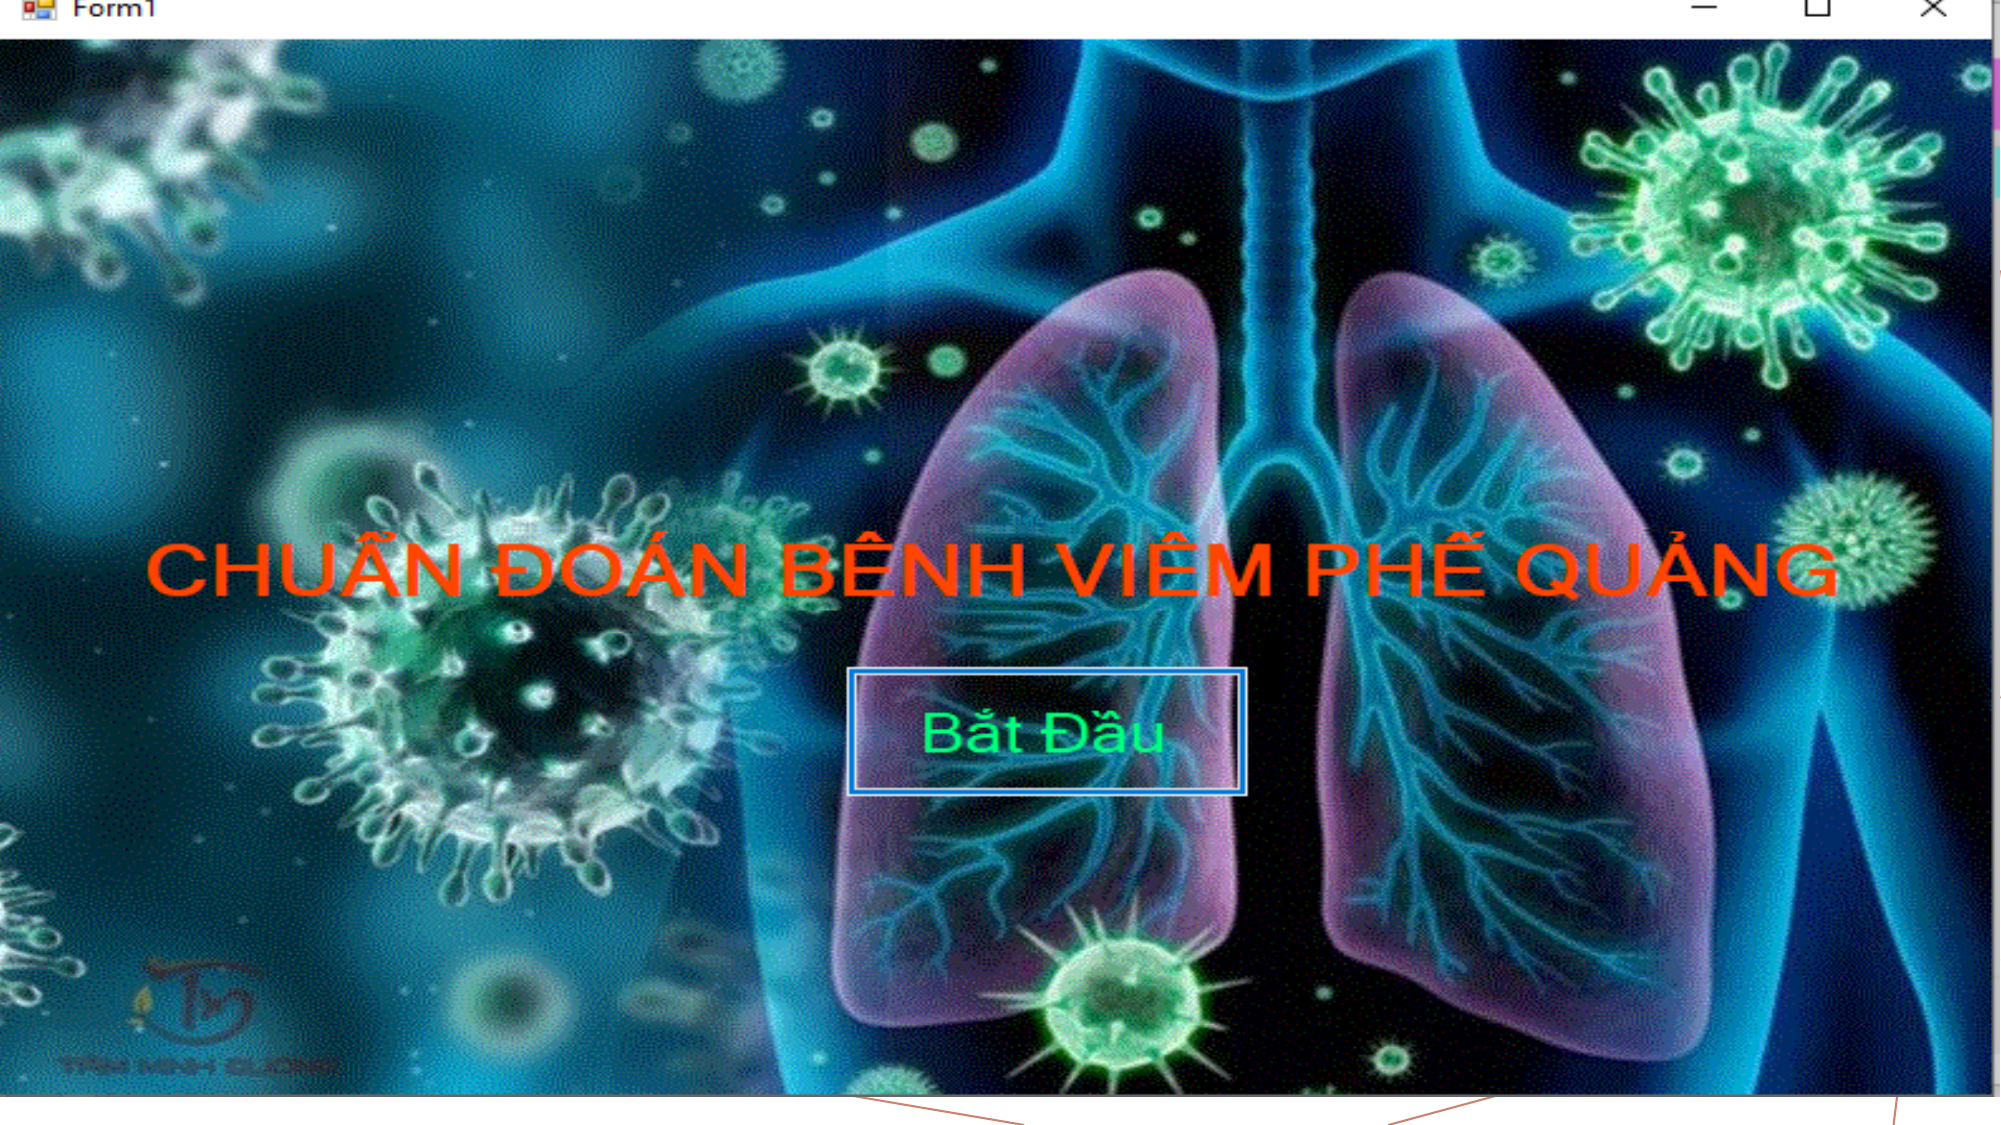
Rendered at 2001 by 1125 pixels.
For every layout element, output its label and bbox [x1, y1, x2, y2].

list [0, 0, 2000, 1097]
